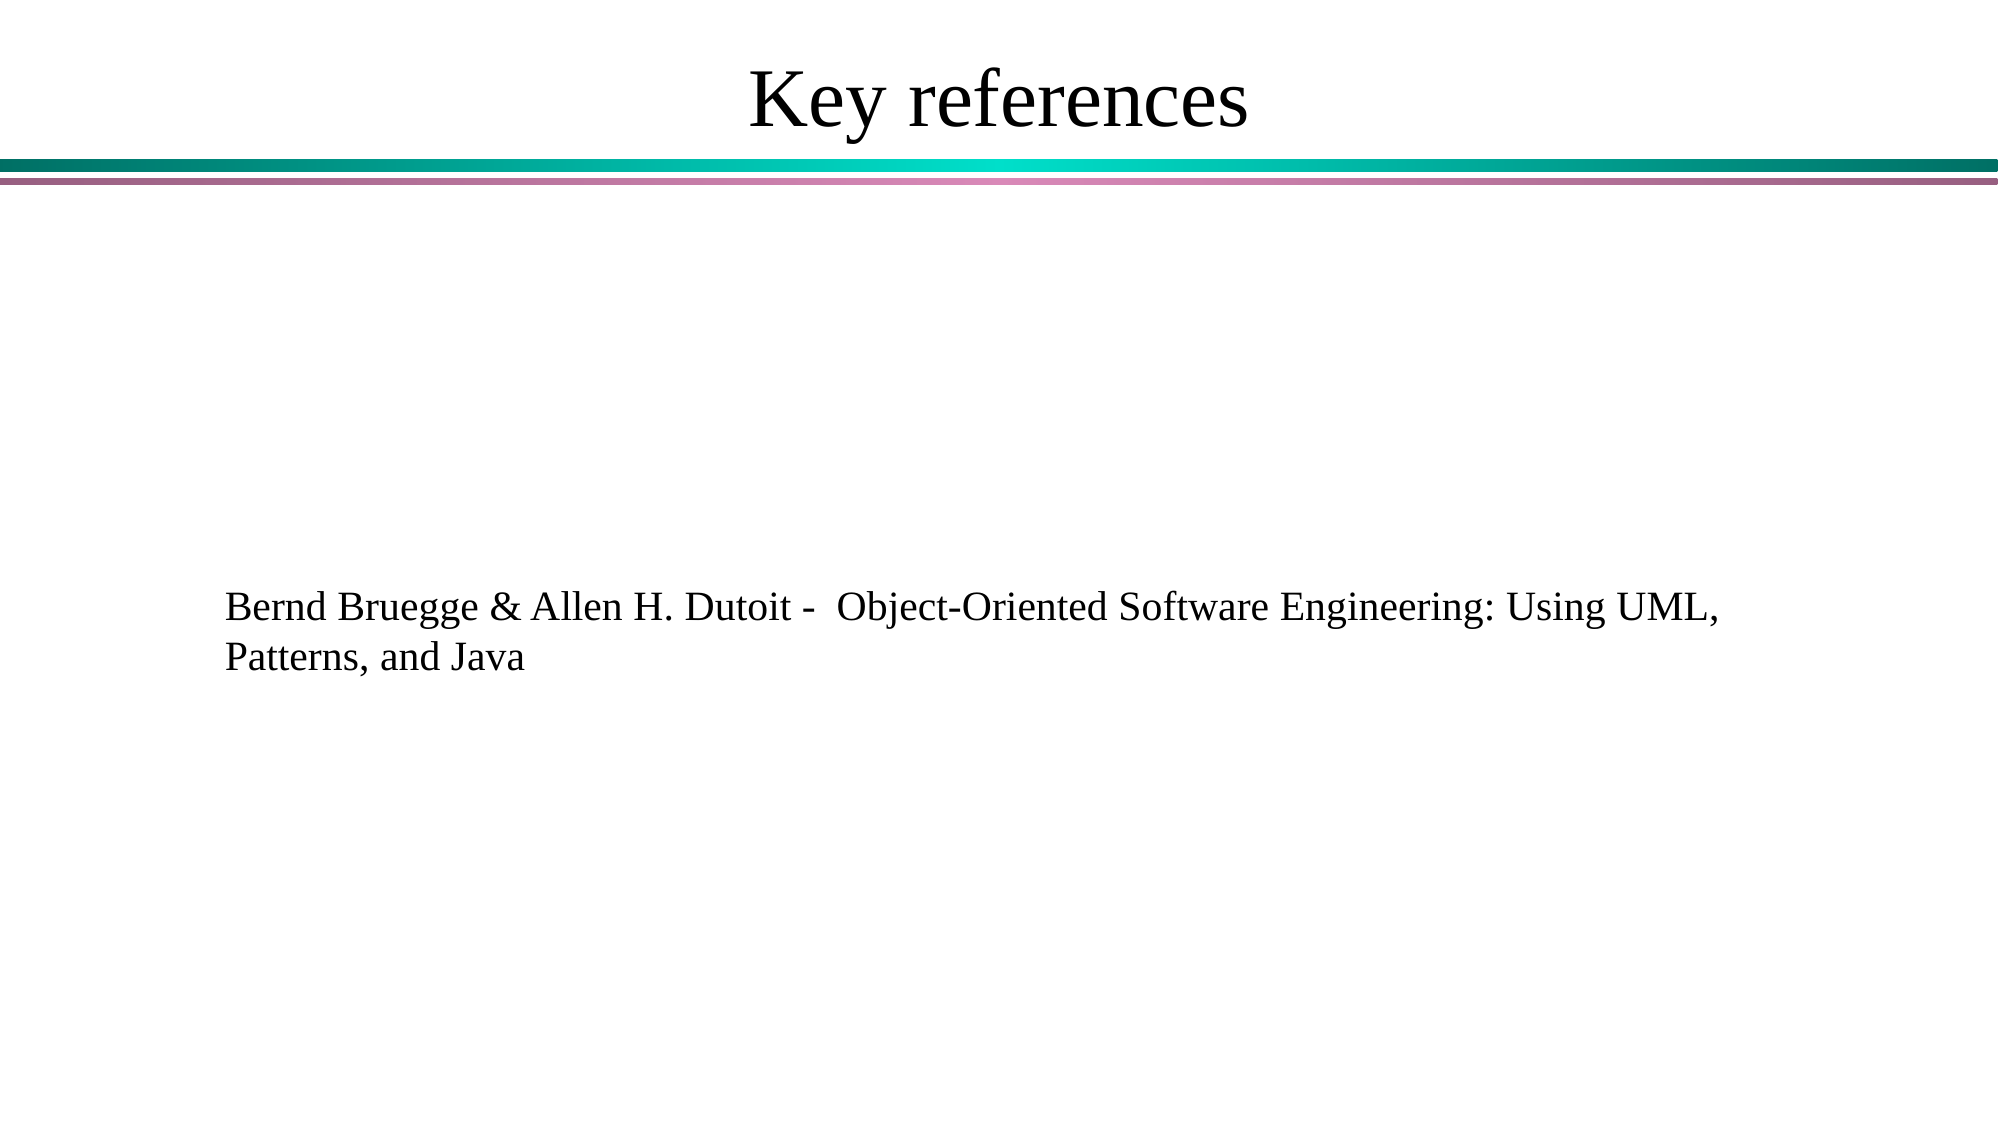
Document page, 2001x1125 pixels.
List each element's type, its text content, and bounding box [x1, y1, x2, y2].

title Key references [33, 49, 1967, 151]
text_box Bernd Bruegge & Allen H. Dutoit - Object-Oriented Software Engineering: Using UML, Patterns, and Java [210, 571, 1812, 737]
